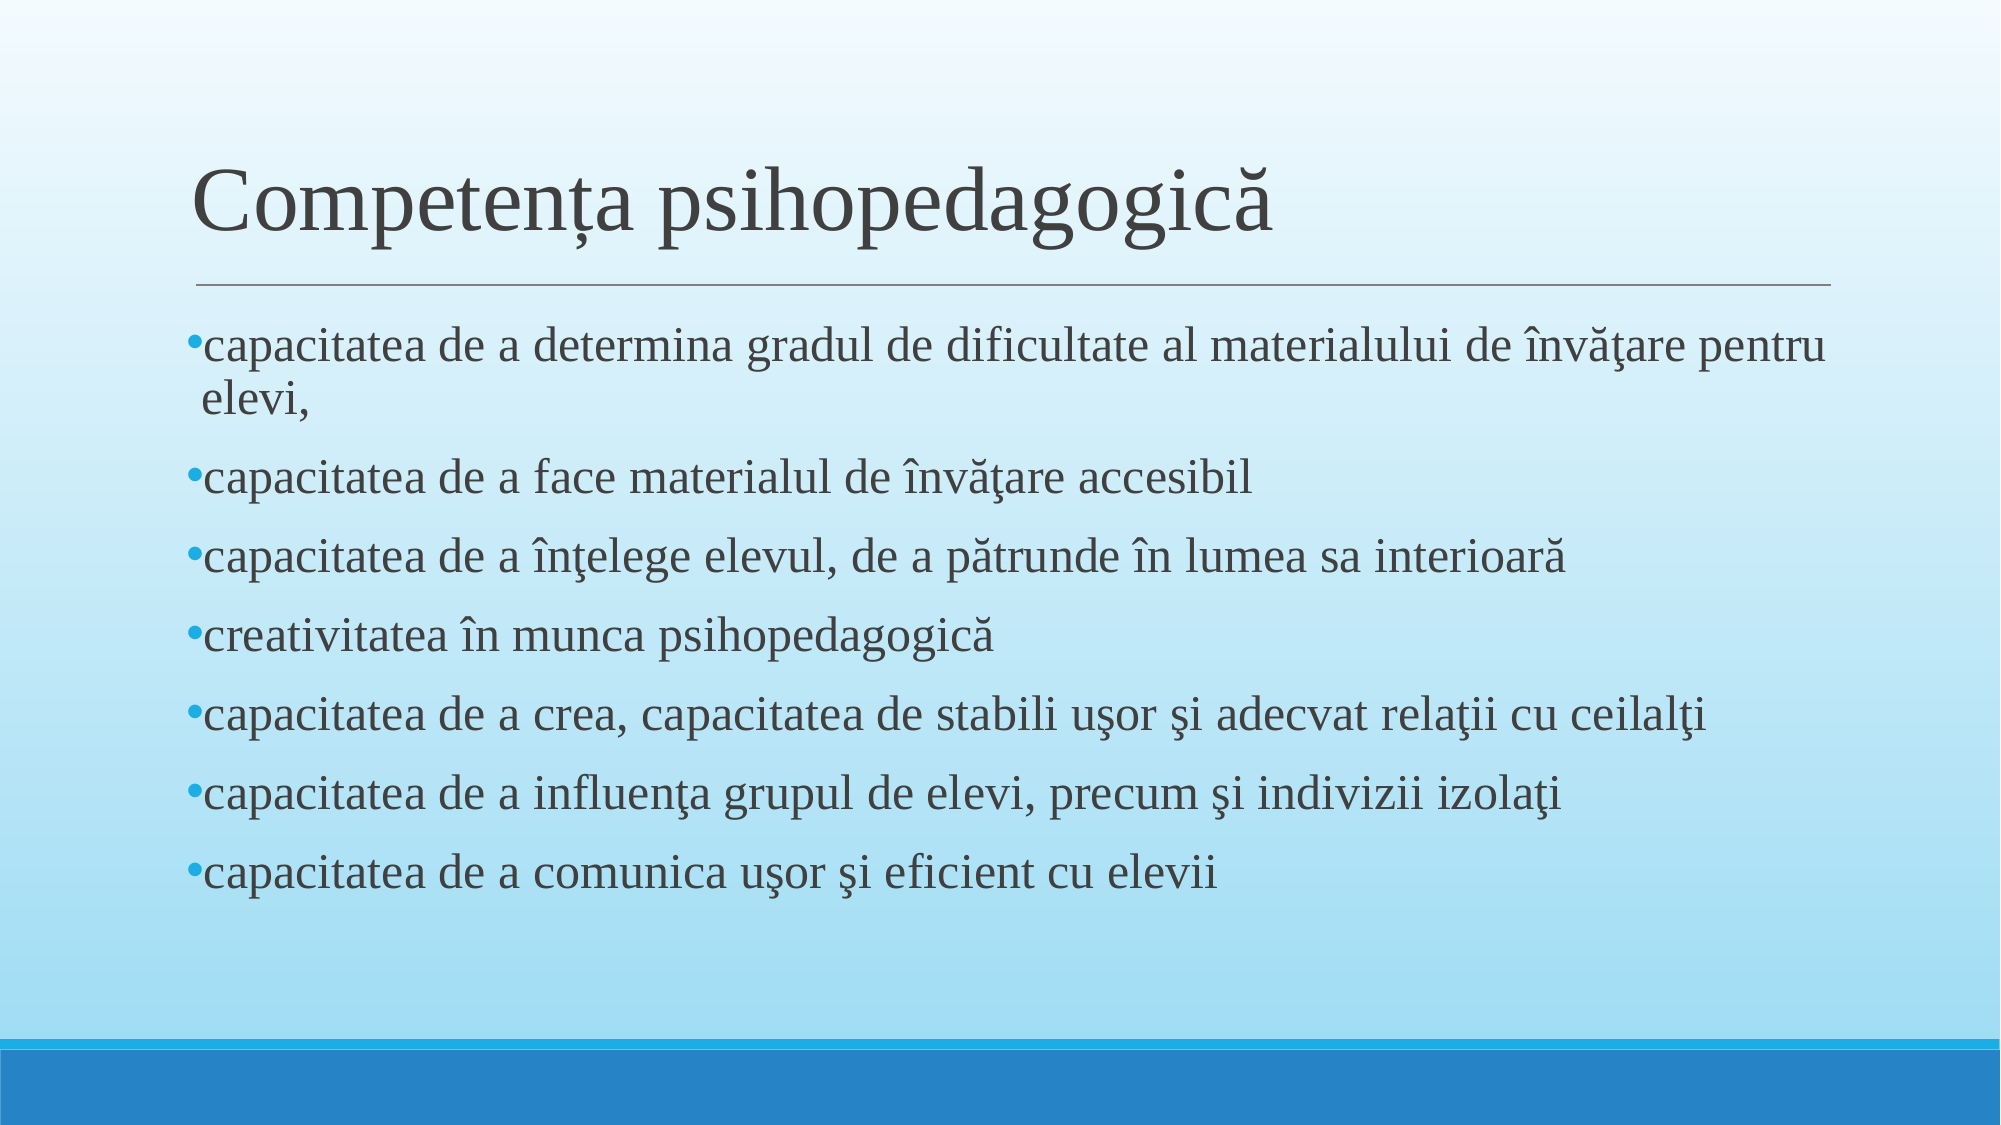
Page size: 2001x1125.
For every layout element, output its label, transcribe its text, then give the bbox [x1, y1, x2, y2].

title Competența psihopedagogică [184, 19, 1835, 258]
list capacitatea de a determina gradul de dificultate al materialului de învăţare pentru elevi, capacitatea de a face materialul de învăţare accesibil capacitatea de a înţelege elevul, de a pătrunde în lumea sa interioară creativitatea în munca psihopedagogică capacitatea de a crea, capacitatea de stabili uşor şi adecvat relaţii cu ceilalţi capacitatea de a influenţa grupul de elevi, precum şi indivizii izolaţi capacitatea de a comunica uşor şi eficient cu elevii [186, 317, 1858, 988]
